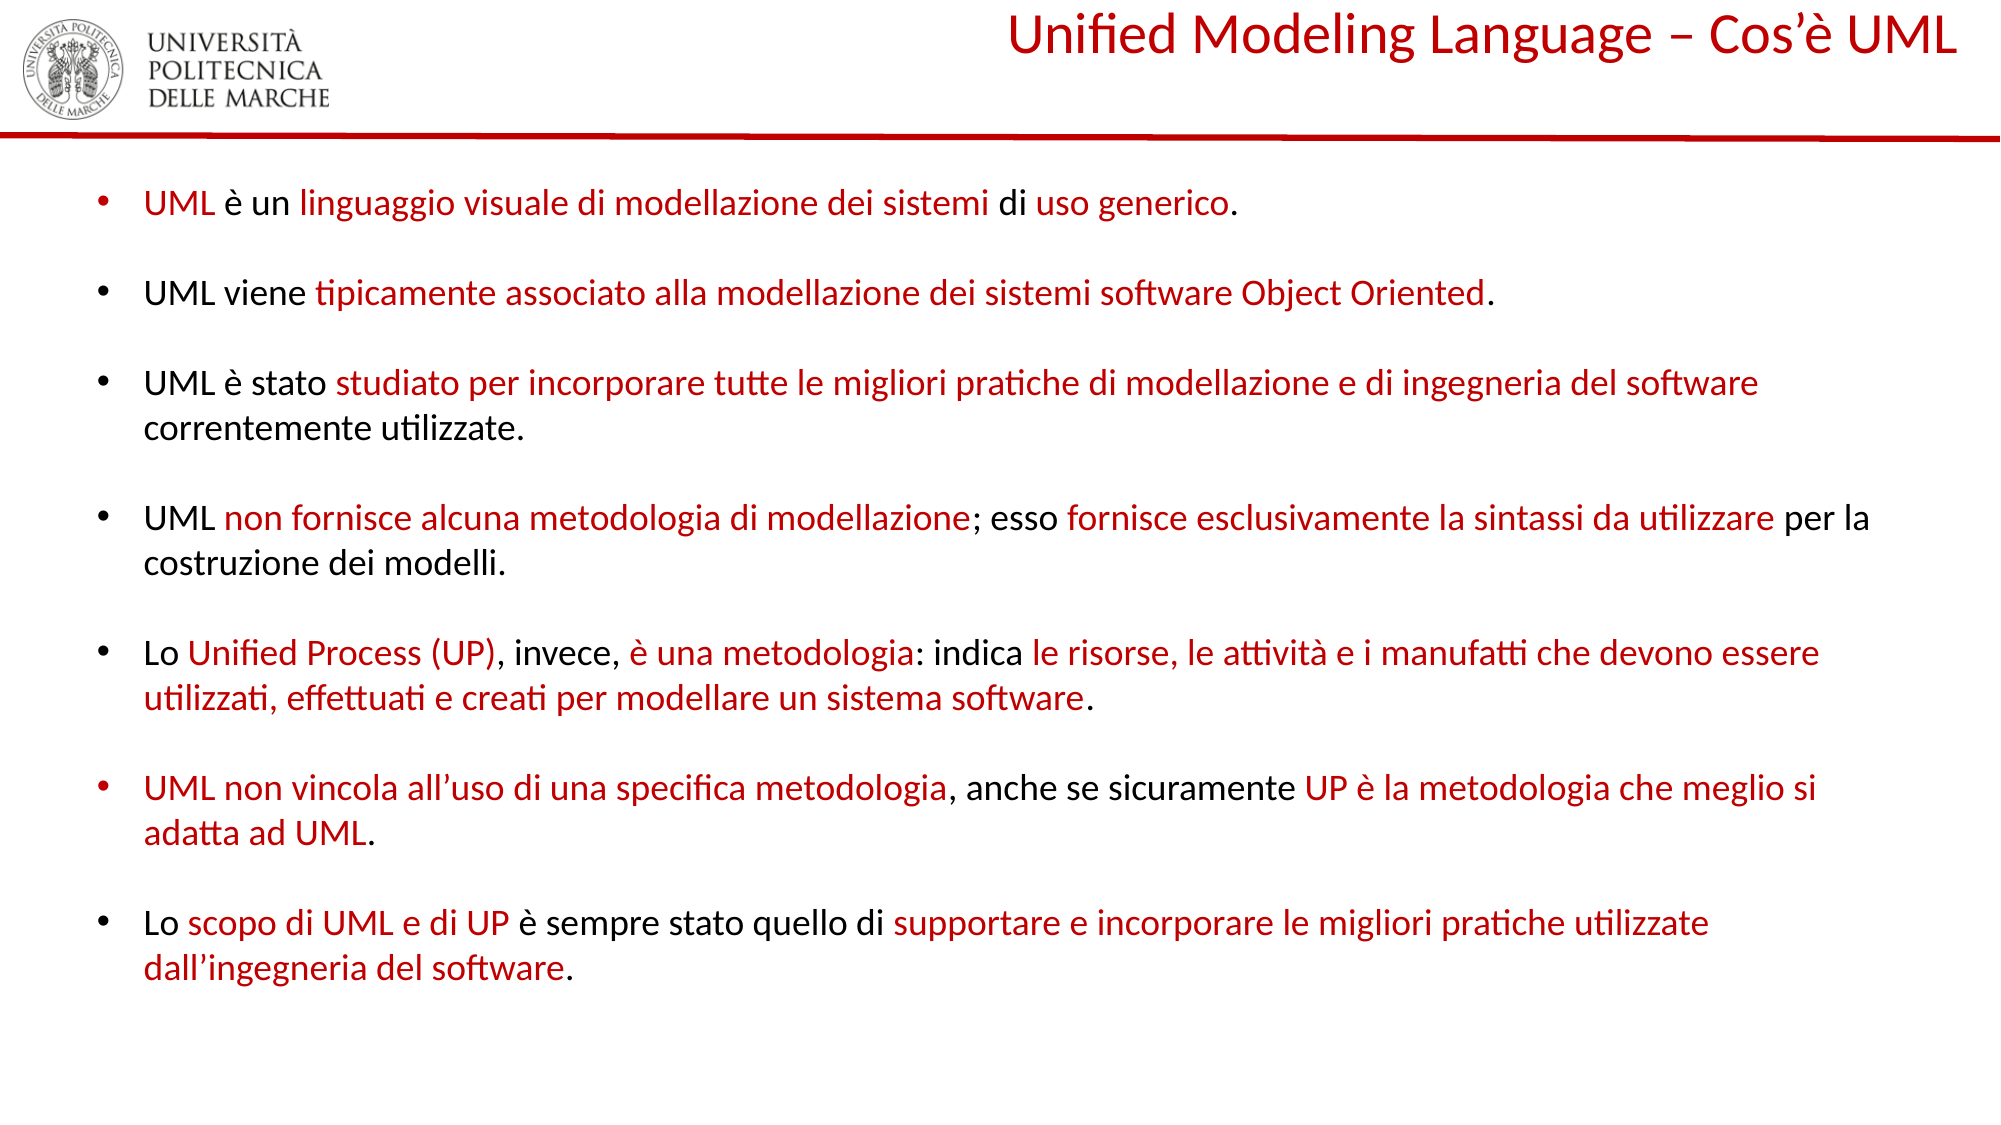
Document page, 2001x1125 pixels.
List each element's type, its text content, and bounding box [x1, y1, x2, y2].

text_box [0, 135, 2000, 139]
text_box UML è un linguaggio visuale di modellazione dei sistemi di uso generico. UML viene tipicamente associato alla modellazione dei sistemi software Object Oriented. UML è stato studiato per incorporare tutte le migliori pratiche di modellazione e di ingegneria del software correntemente utilizzate. UML non fornisce alcuna metodologia di modellazione; esso fornisce esclusivamente la sintassi da utilizzare per la costruzione dei modelli. Lo Unified Process (UP), invece, è una metodologia: indica le risorse, le attività e i manufatti che devono essere utilizzati, effettuati e creati per modellare un sistema software. UML non vincola all’uso di una specifica metodologia, anche se sicuramente UP è la metodologia che meglio si adatta ad UML. Lo scopo di UML e di UP è sempre stato quello di supportare e incorporare le migliori pratiche utilizzate dall’ingegneria del software. [82, 170, 1932, 1041]
text_box Unified Modeling Language – Cos’è UML [992, 0, 1974, 73]
picture [23, 17, 329, 122]
